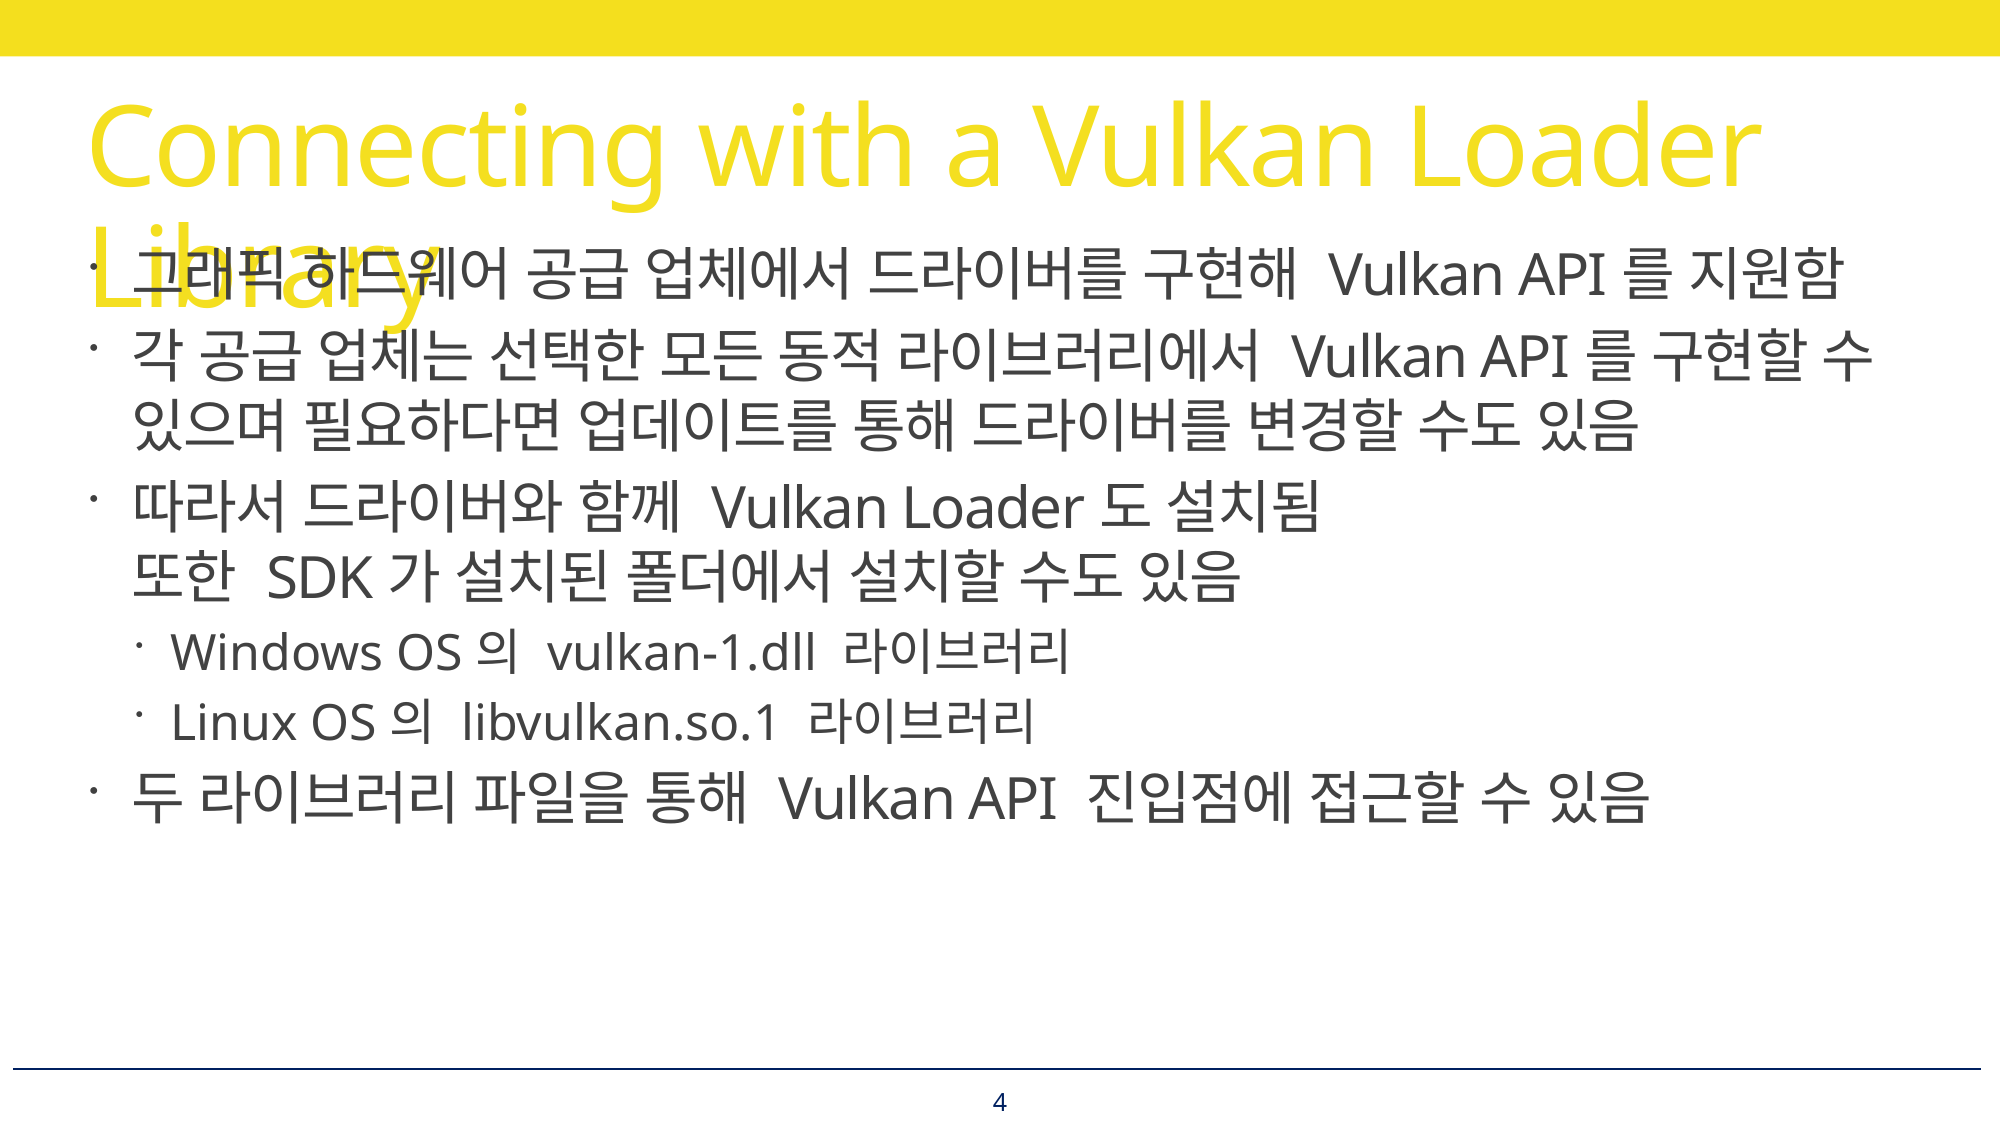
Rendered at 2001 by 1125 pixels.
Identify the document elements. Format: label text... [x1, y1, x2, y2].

slide_number 4 [916, 1078, 1084, 1125]
title Connecting with a Vulkan Loader Library [85, 89, 1915, 212]
list 그래픽 하드웨어 공급 업체에서 드라이버를 구현해 Vulkan API를 지원함 각 공급 업체는 선택한 모든 동적 라이브러리에서 Vulkan API를 구현할 수 있으며 필요하다면 업데이트를 통해 드라이버를 변경할 수도 있음 따라서 드라이버와 함께 Vulkan Loader도 설치됨 또한 SDK가 설치된 폴더에서 설치할 수도 있음 Windows OS의 vulkan-1.dll 라이브러리 Linux OS의 libvulkan.so.1 라이브러리 두 라이브러리 파일을 통해 Vulkan API 진입점에 접근할 수 있음 [85, 237, 1915, 1049]
